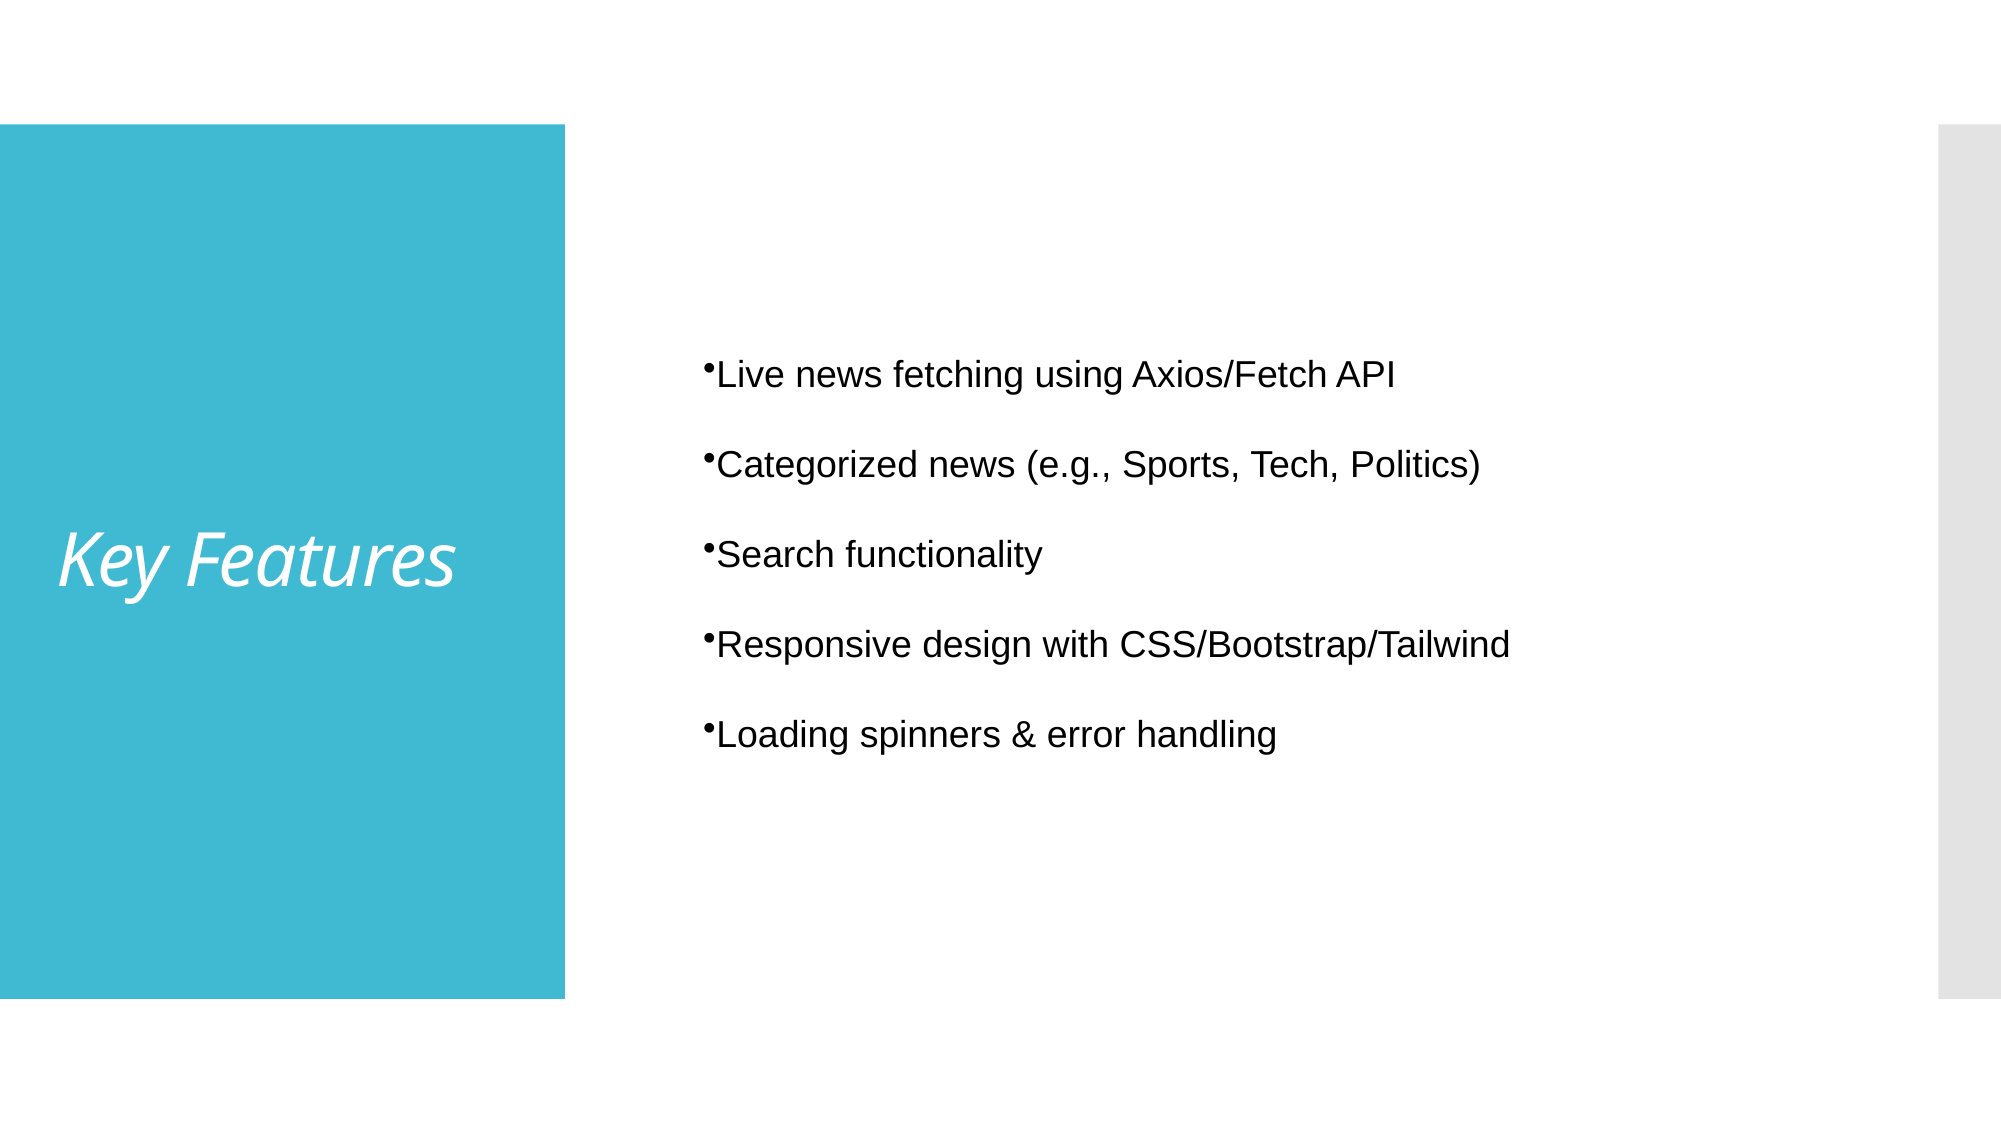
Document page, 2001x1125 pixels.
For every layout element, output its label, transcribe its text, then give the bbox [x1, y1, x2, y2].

list Live news fetching using Axios/Fetch API Categorized news (e.g., Sports, Tech, Politics) Search functionality Responsive design with CSS/Bootstrap/Tailwind Loading spinners & error handling [688, 203, 1536, 857]
title Key Features [41, 184, 525, 940]
